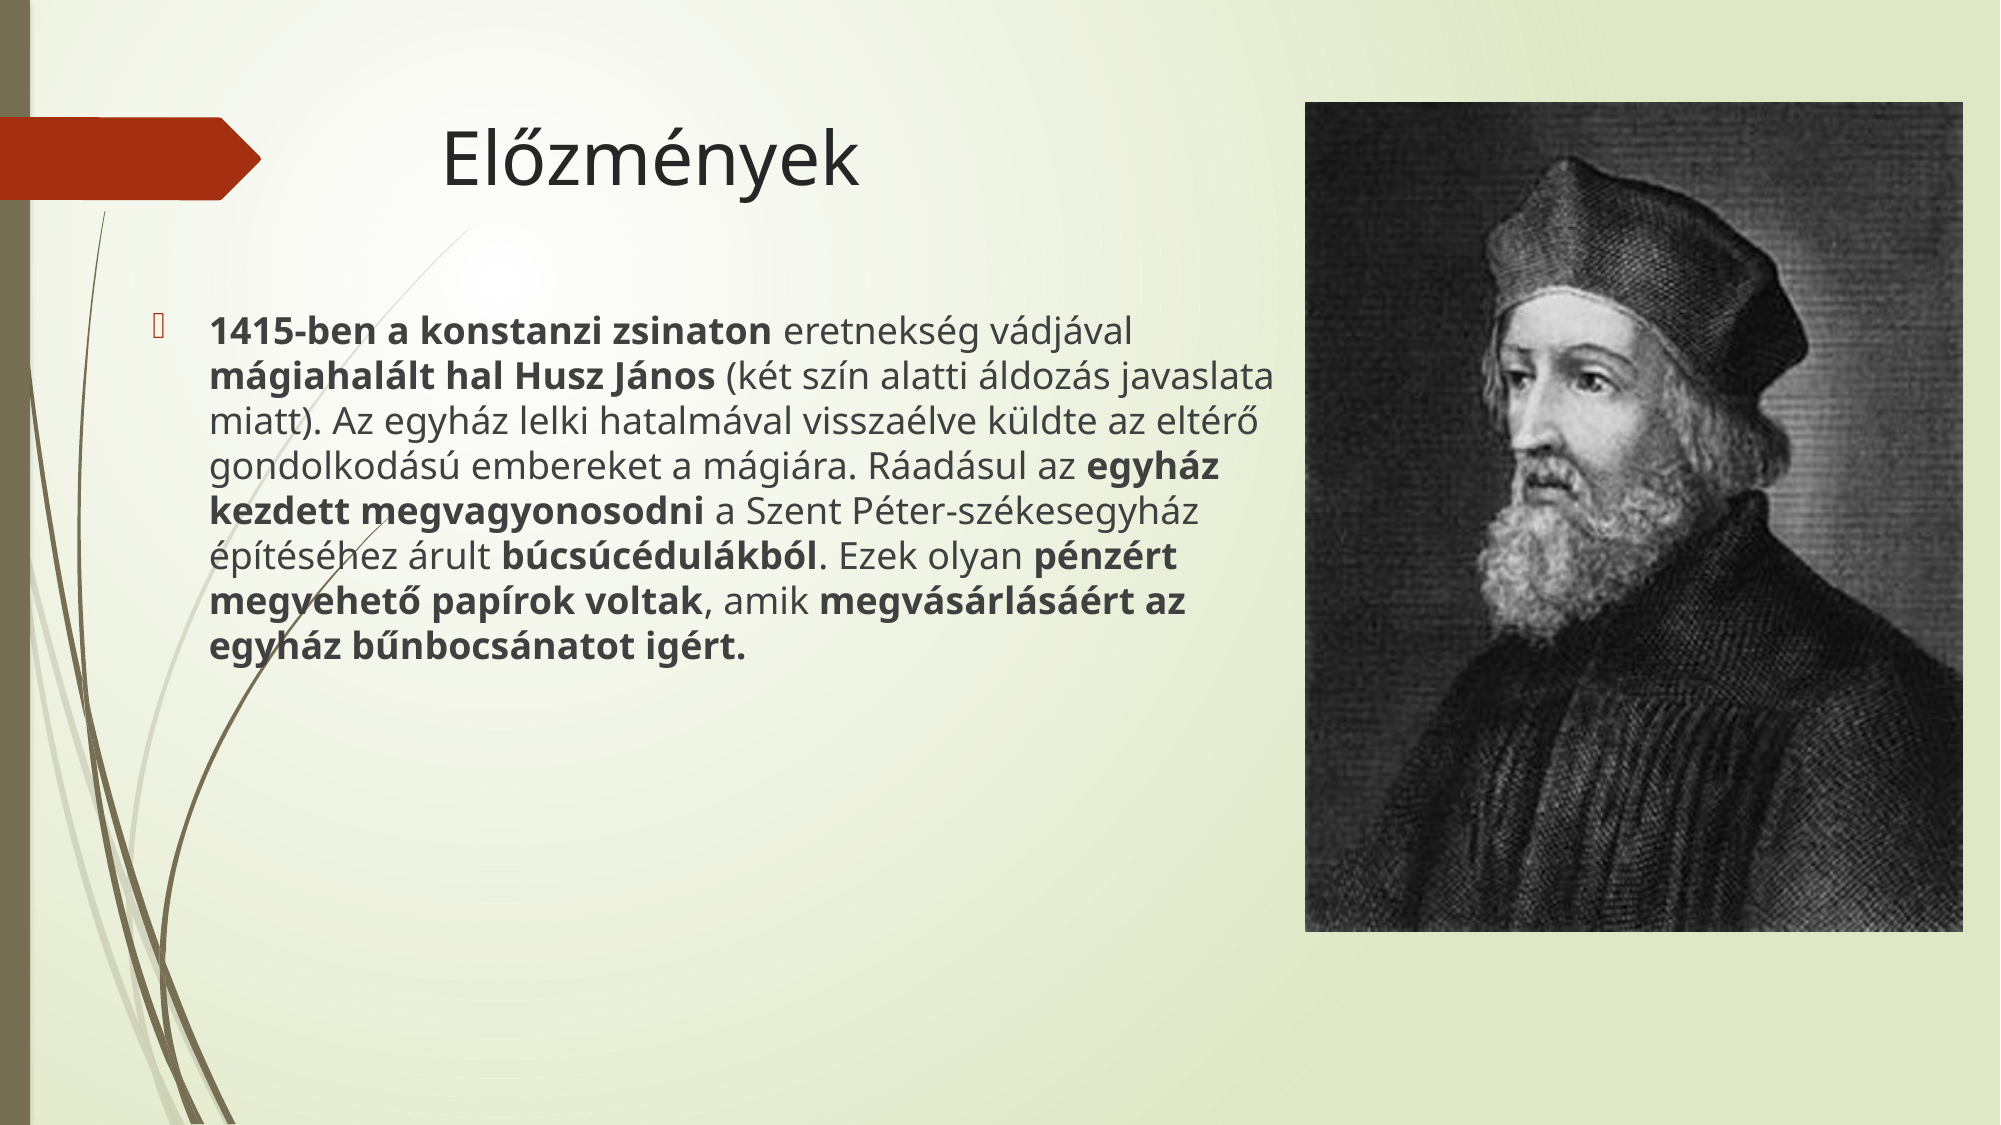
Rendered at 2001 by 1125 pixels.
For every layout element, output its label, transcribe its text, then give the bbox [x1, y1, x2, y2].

title Előzmények [425, 102, 1305, 299]
picture [1305, 102, 1963, 933]
list 1415-ben a konstanzi zsinaton eretnekség vádjával mágiahalált hal Husz János (két szín alatti áldozás javaslata miatt). Az egyház lelki hatalmával visszaélve küldte az eltérő gondolkodású embereket a mágiára. Ráadásul az egyház kezdett megvagyonosodni a Szent Péter-székesegyház építéséhez árult búcsúcédulákból. Ezek olyan pénzért megvehető papírok voltak, amik megvásárlásáért az egyház bűnbocsánatot igért. [137, 299, 1306, 1014]
